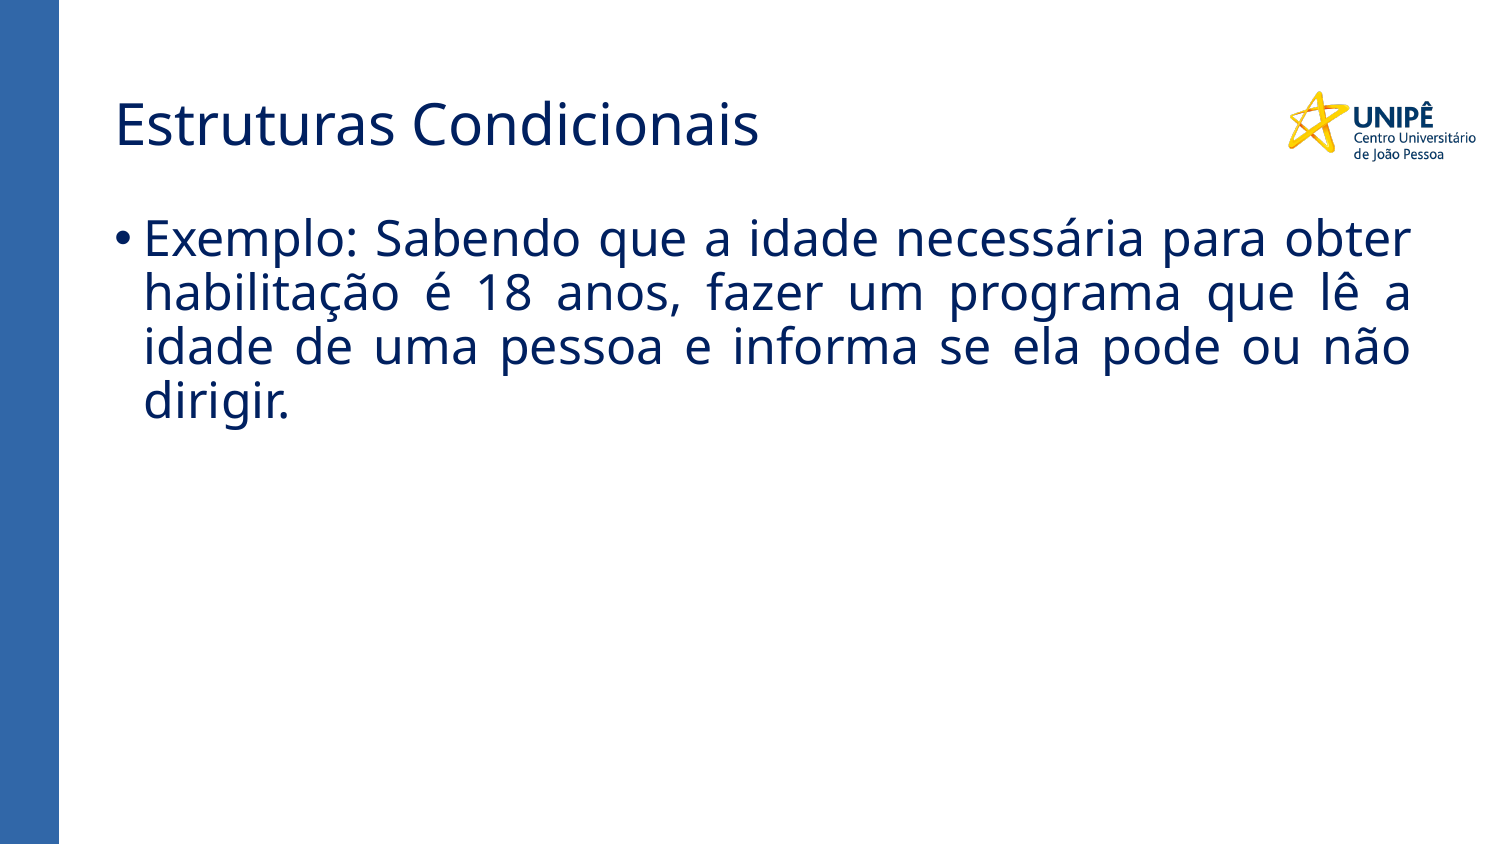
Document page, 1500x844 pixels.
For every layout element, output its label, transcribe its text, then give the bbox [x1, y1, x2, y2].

picture [1287, 91, 1476, 162]
text_box Exemplo: Sabendo que a idade necessária para obter habilitação é 18 anos, fazer um programa que lê a idade de uma pessoa e informa se ela pode ou não dirigir. [103, 207, 1424, 733]
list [0, 0, 59, 844]
title Estruturas Condicionais [103, 44, 1397, 207]
